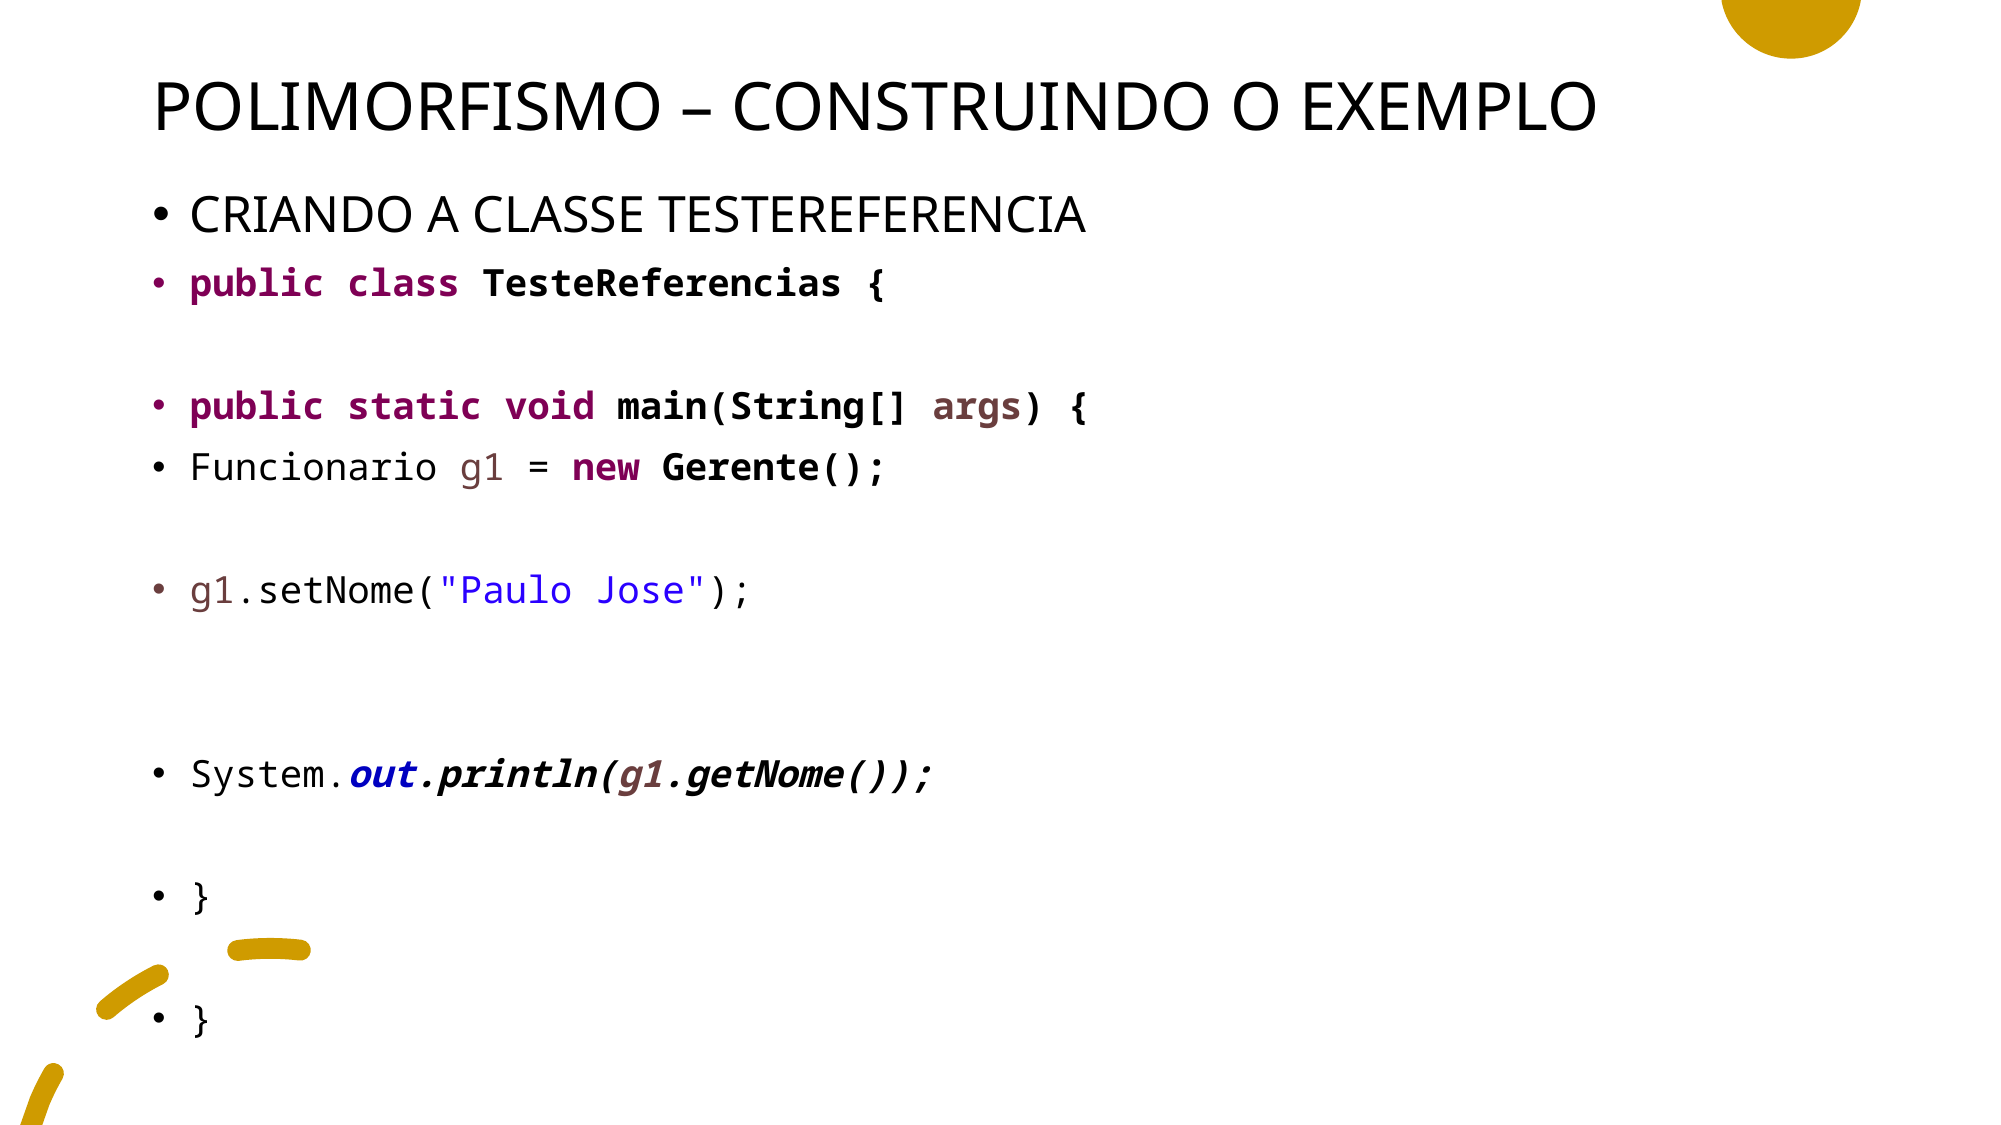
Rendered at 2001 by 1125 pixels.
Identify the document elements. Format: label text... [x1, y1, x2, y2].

list CRIANDO A CLASSE TESTEREFERENCIA public class TesteReferencias { public static void main(String[] args) { Funcionario g1 = new Gerente(); g1.setNome("Paulo Jose"); System.out.println(g1.getNome()); } } [137, 182, 1863, 1062]
title POLIMORFISMO – CONSTRUINDO O EXEMPLO [137, 0, 1863, 182]
